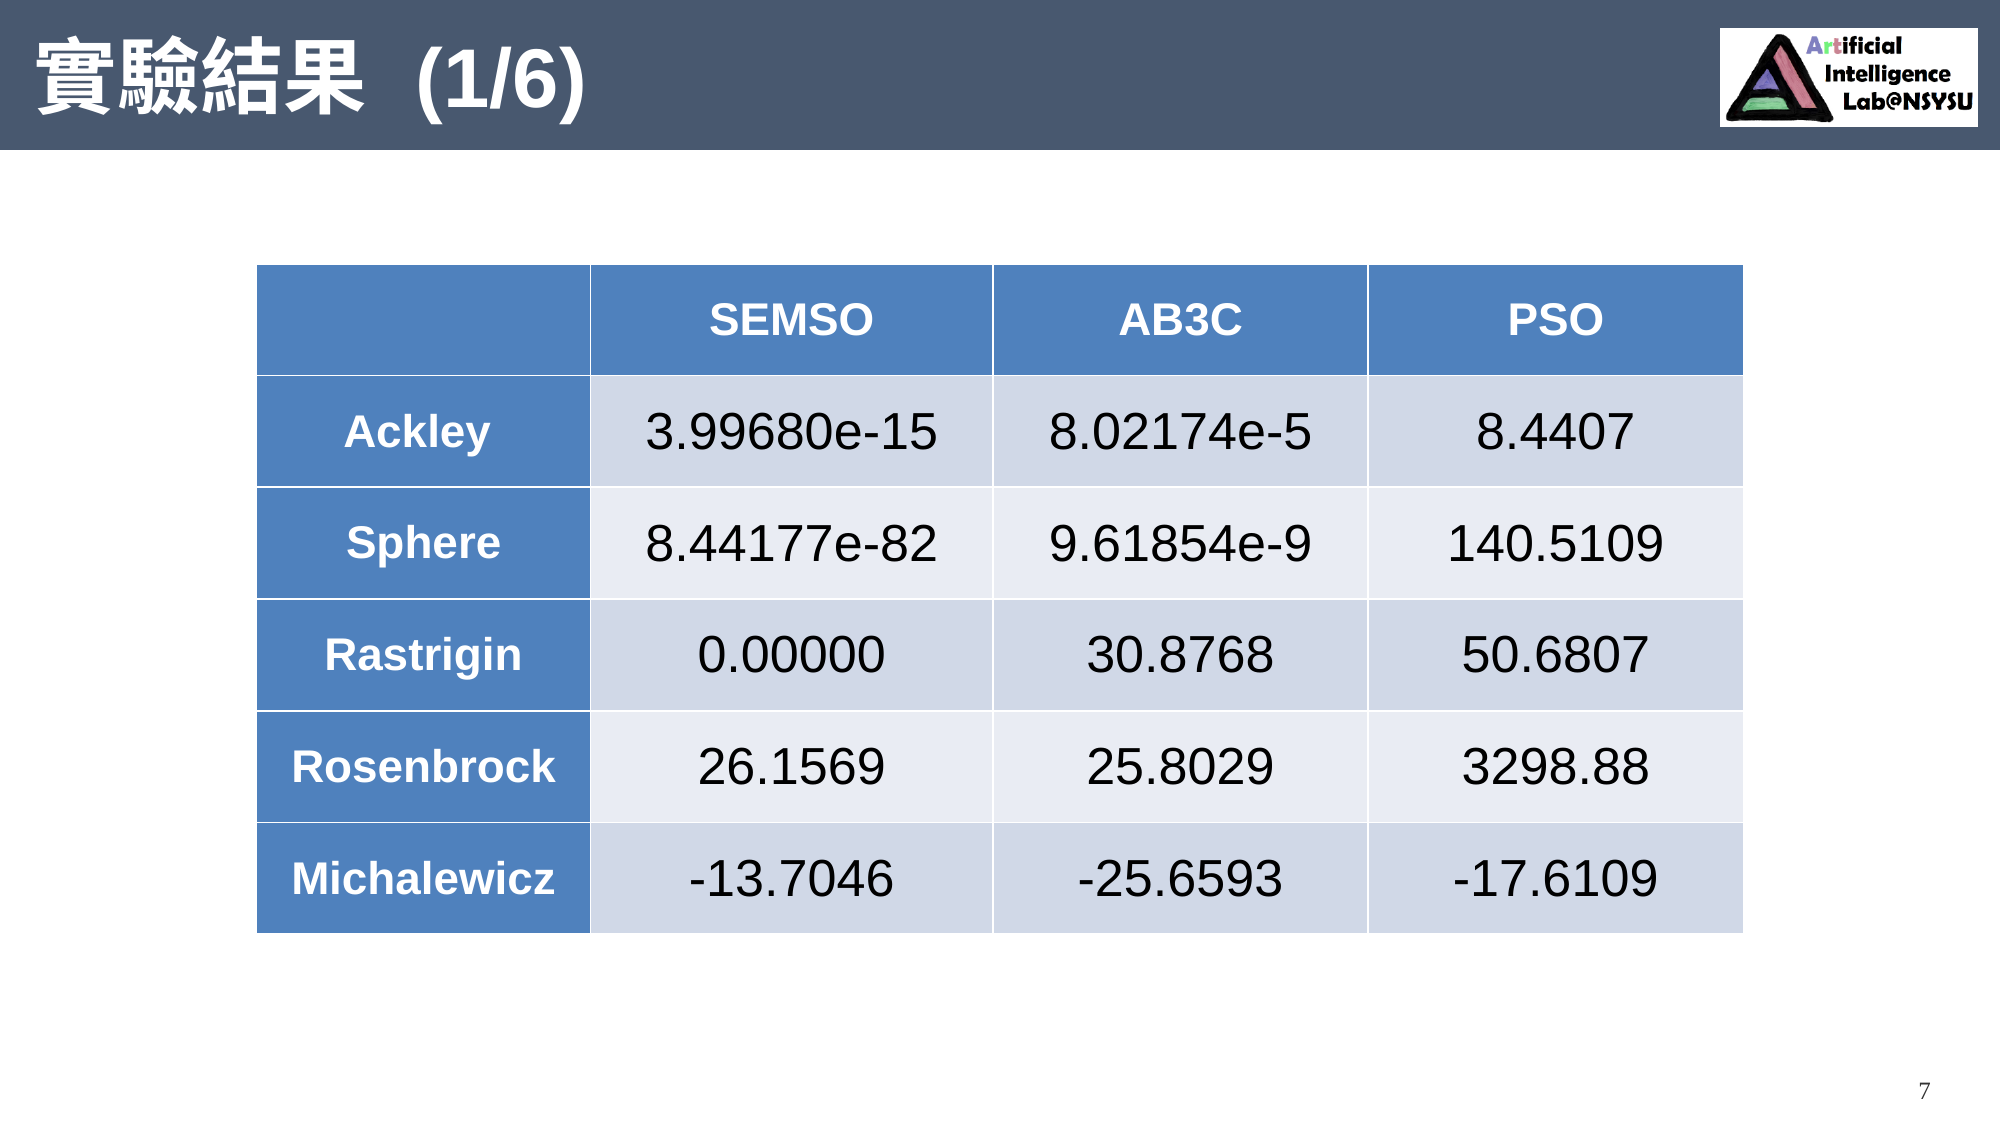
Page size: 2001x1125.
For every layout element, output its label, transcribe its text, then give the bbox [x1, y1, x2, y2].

table_cell 3.99680e-15 [591, 376, 992, 486]
table_cell Rastrigin [257, 600, 590, 710]
table_header [257, 265, 590, 375]
table_cell -17.6109 [1369, 823, 1743, 933]
table_cell 30.8768 [994, 600, 1367, 710]
picture [1721, 28, 1978, 127]
table_header PSO [1369, 265, 1743, 375]
table_cell 50.6807 [1369, 600, 1743, 710]
table_cell 140.5109 [1369, 488, 1743, 598]
table_cell 9.61854e-9 [994, 488, 1367, 598]
table_cell -25.6593 [994, 823, 1367, 933]
table_cell 3298.88 [1369, 712, 1743, 822]
table_cell Michalewicz [257, 823, 590, 933]
table_cell -13.7046 [591, 823, 992, 933]
table_cell 26.1569 [591, 712, 992, 822]
table_cell Ackley [257, 376, 590, 486]
table_cell Rosenbrock [257, 712, 590, 822]
table_cell Sphere [257, 488, 590, 598]
table_cell 0.00000 [591, 600, 992, 710]
table_cell 8.44177e-82 [591, 488, 992, 598]
table_cell 8.4407 [1369, 376, 1743, 486]
table_cell 8.02174e-5 [994, 376, 1367, 486]
table_header SEMSO [591, 265, 992, 375]
table_header AB3C [994, 265, 1367, 375]
title 實驗結果 (1/6) [33, 25, 1721, 137]
table_cell 25.8029 [994, 712, 1367, 822]
slide_number 7 [1833, 1067, 2001, 1110]
